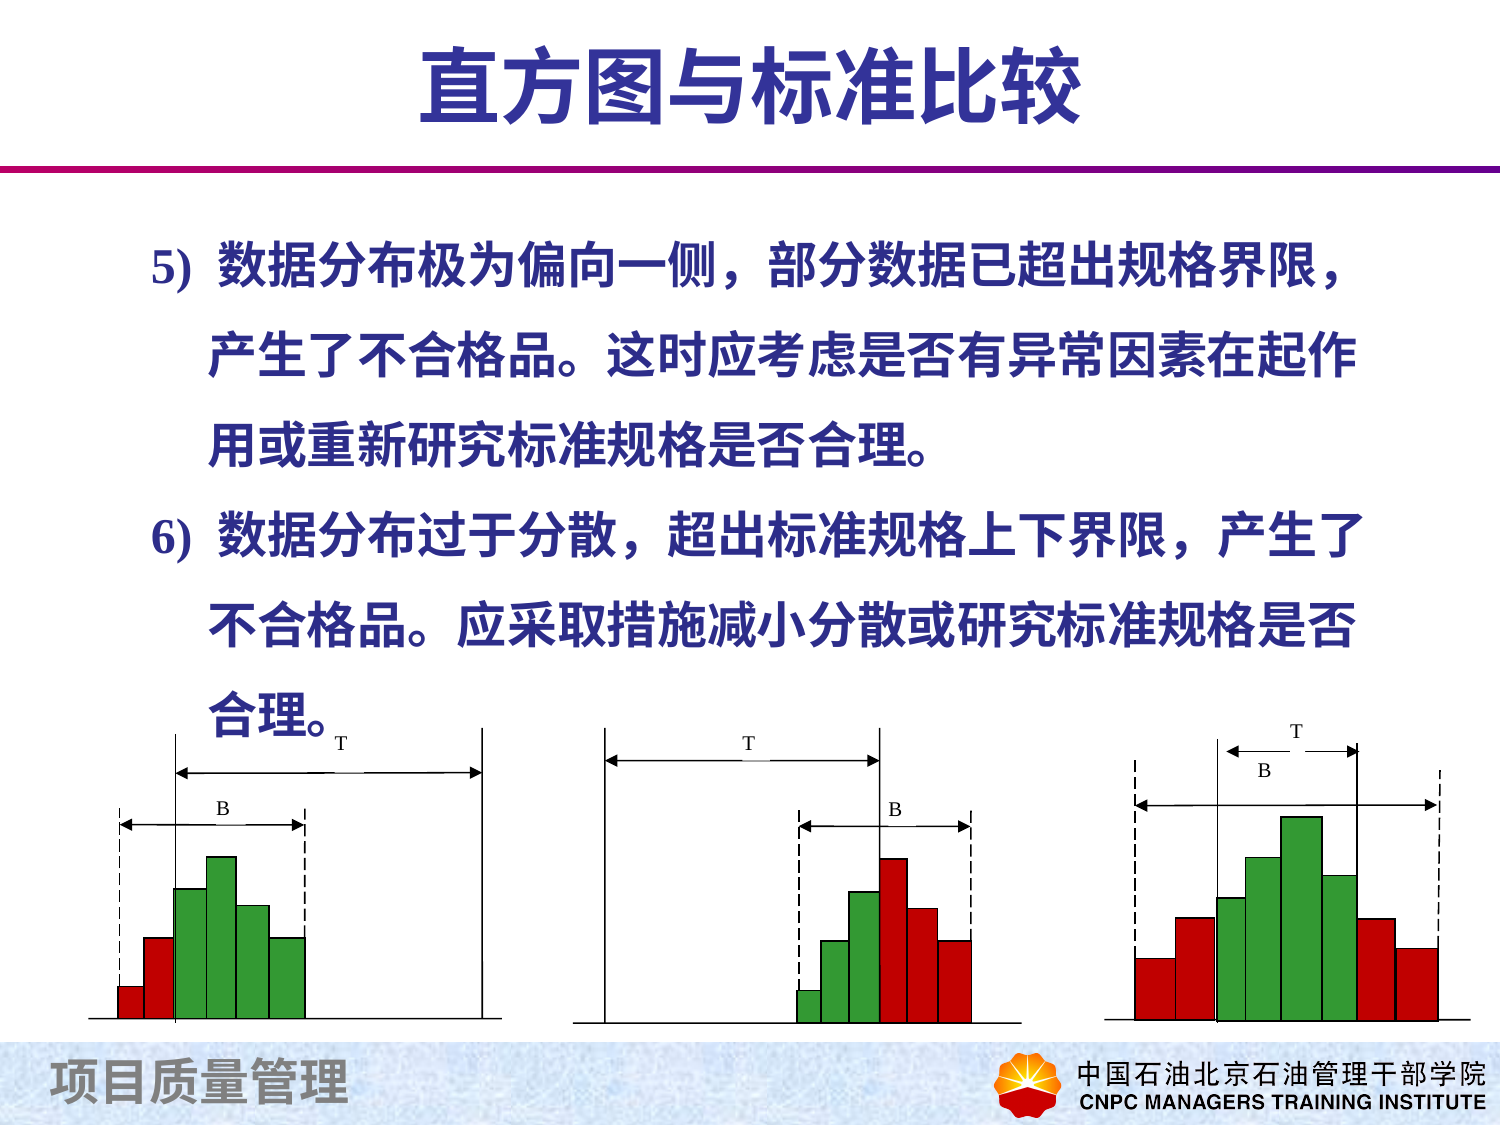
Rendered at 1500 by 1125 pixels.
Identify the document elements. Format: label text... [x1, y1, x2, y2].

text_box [88, 727, 503, 1024]
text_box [572, 727, 1022, 1024]
title 直方图与标准比较 [76, 7, 1424, 162]
list 5) 数据分布极为偏向一侧，部分数据已超出规格界限，产生了不合格品。这时应考虑是否有异常因素在起作用或重新研究标准规格是否合理。 6) 数据分布过于分散，超出标准规格上下界限，产生了不合格品。应采取措施减小分散或研究标准规格是否合理。 [135, 196, 1411, 752]
picture [0, 1042, 1500, 1125]
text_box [1104, 715, 1471, 1024]
